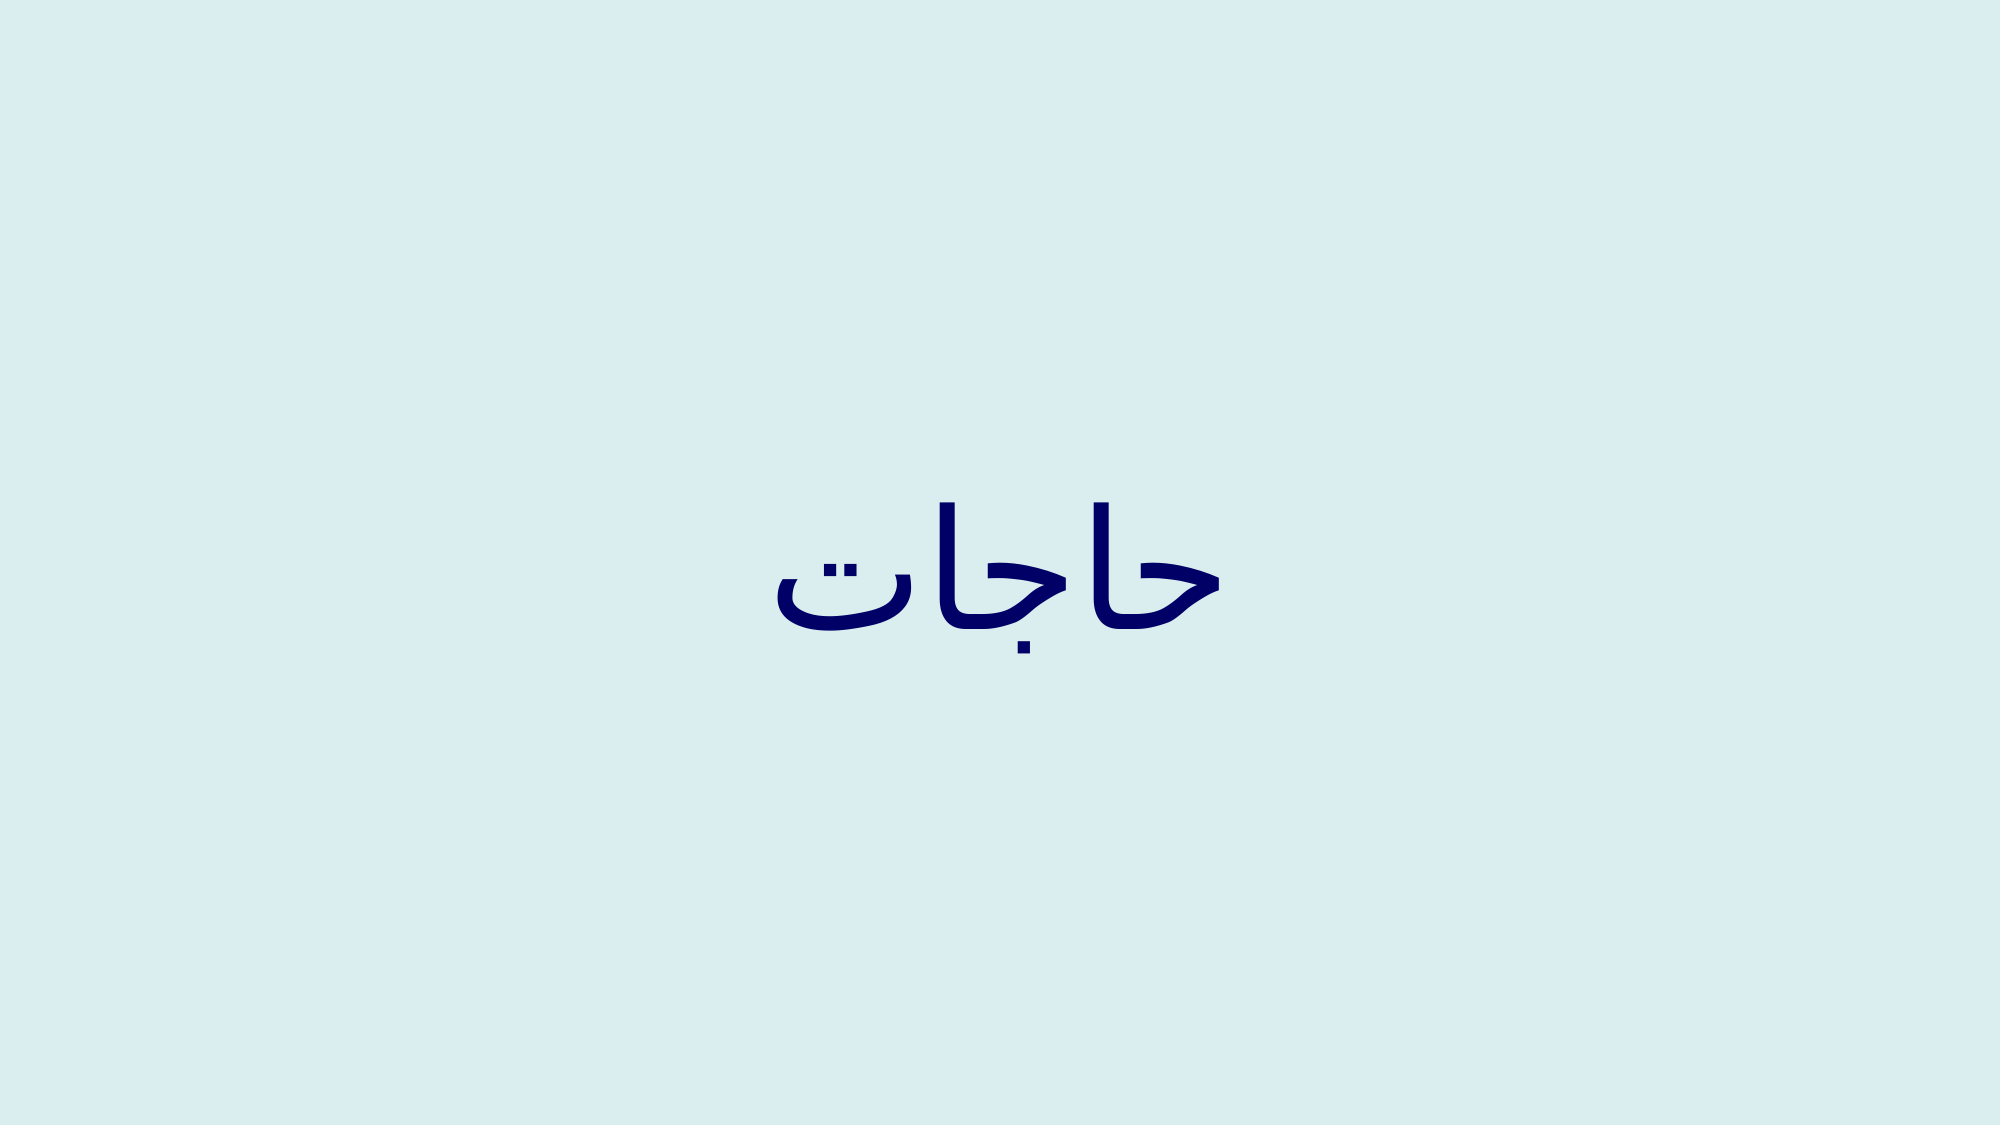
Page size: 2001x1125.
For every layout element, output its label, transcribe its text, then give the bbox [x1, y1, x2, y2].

title حاجات [0, 468, 2000, 657]
